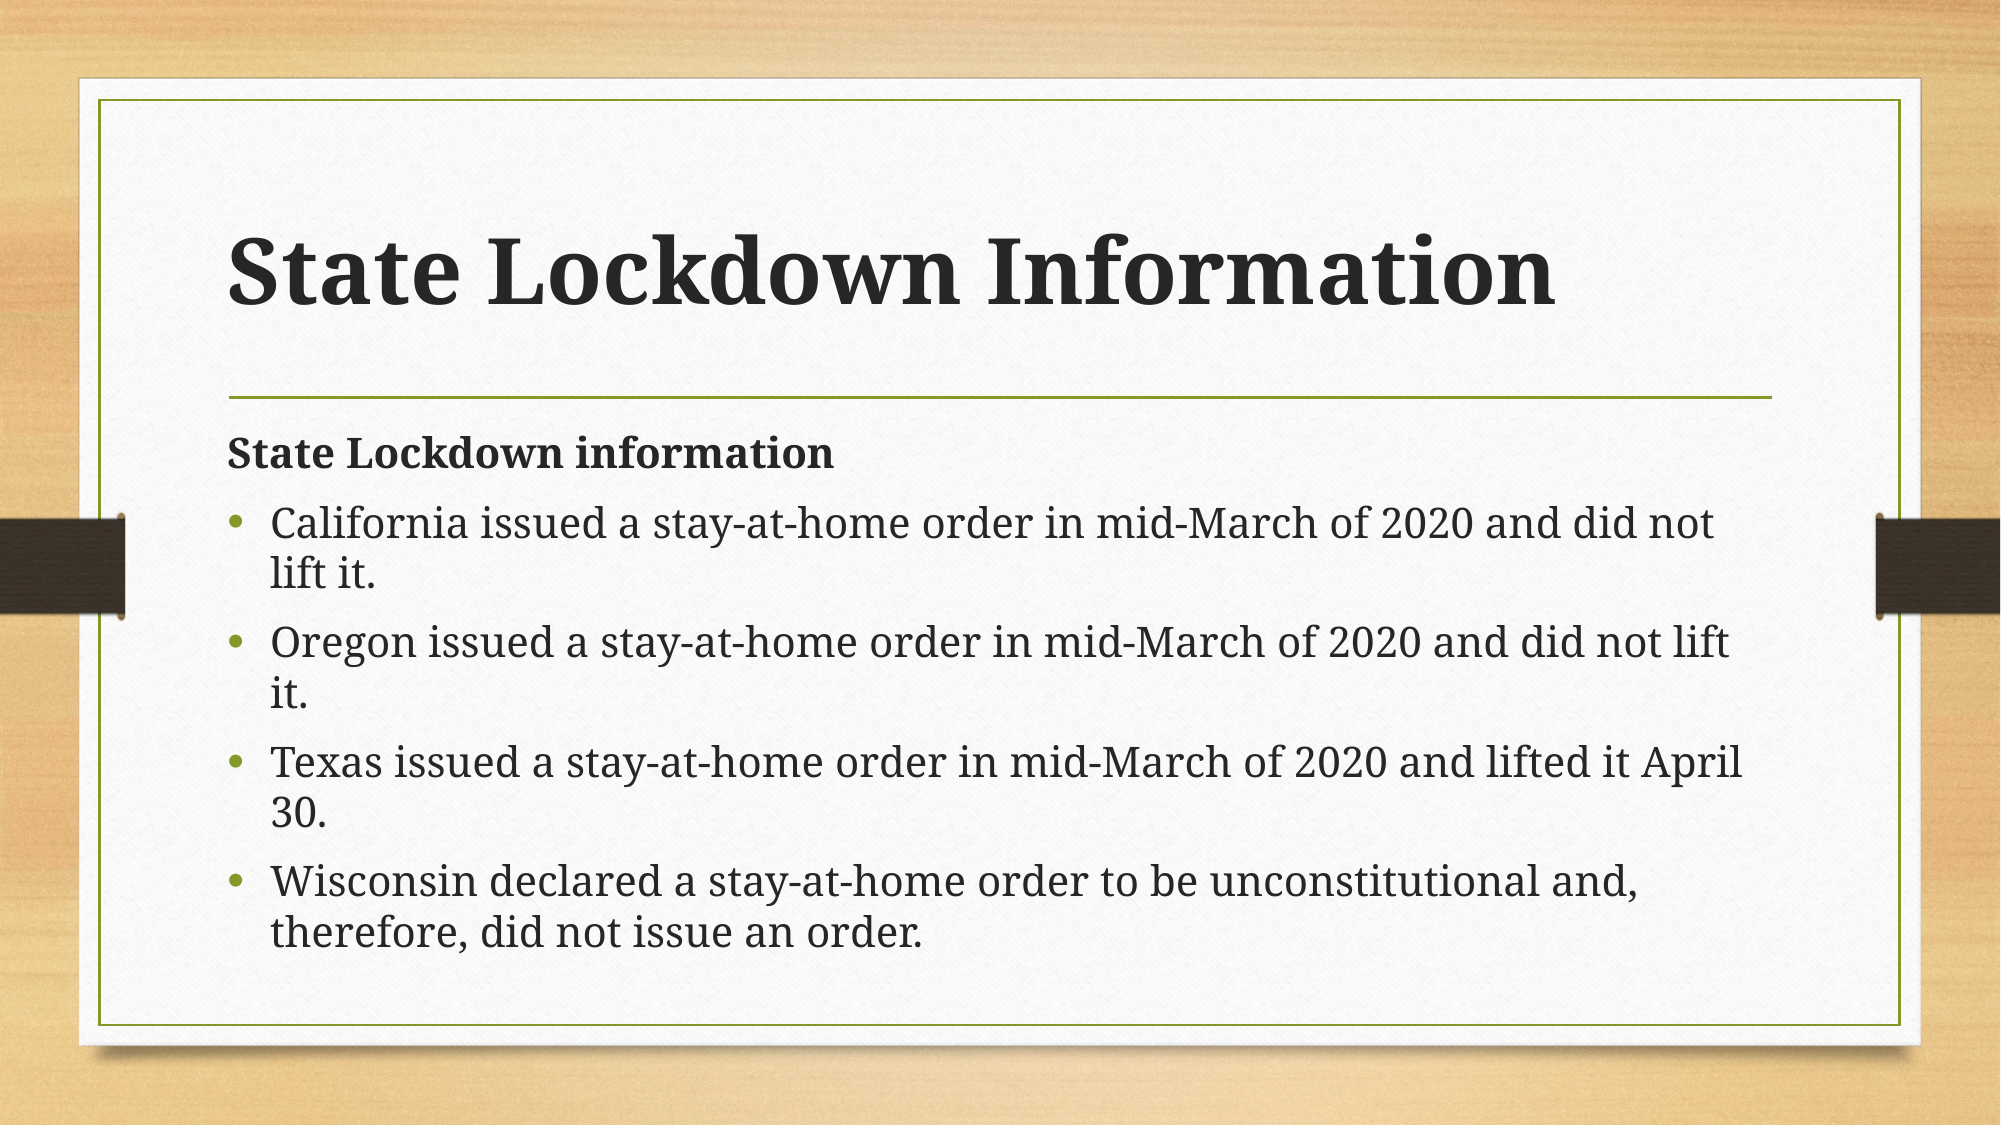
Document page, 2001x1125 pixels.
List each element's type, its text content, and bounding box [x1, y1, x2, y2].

title State Lockdown Information [212, 161, 1788, 375]
list State Lockdown information California issued a stay-at-home order in mid-March of 2020 and did not lift it. Oregon issued a stay-at-home order in mid-March of 2020 and did not lift it. Texas issued a stay-at-home order in mid-March of 2020 and lifted it April 30. Wisconsin declared a stay-at-home order to be unconstitutional and, therefore, did not issue an order. [212, 419, 1788, 964]
picture [0, 0, 2001, 1125]
